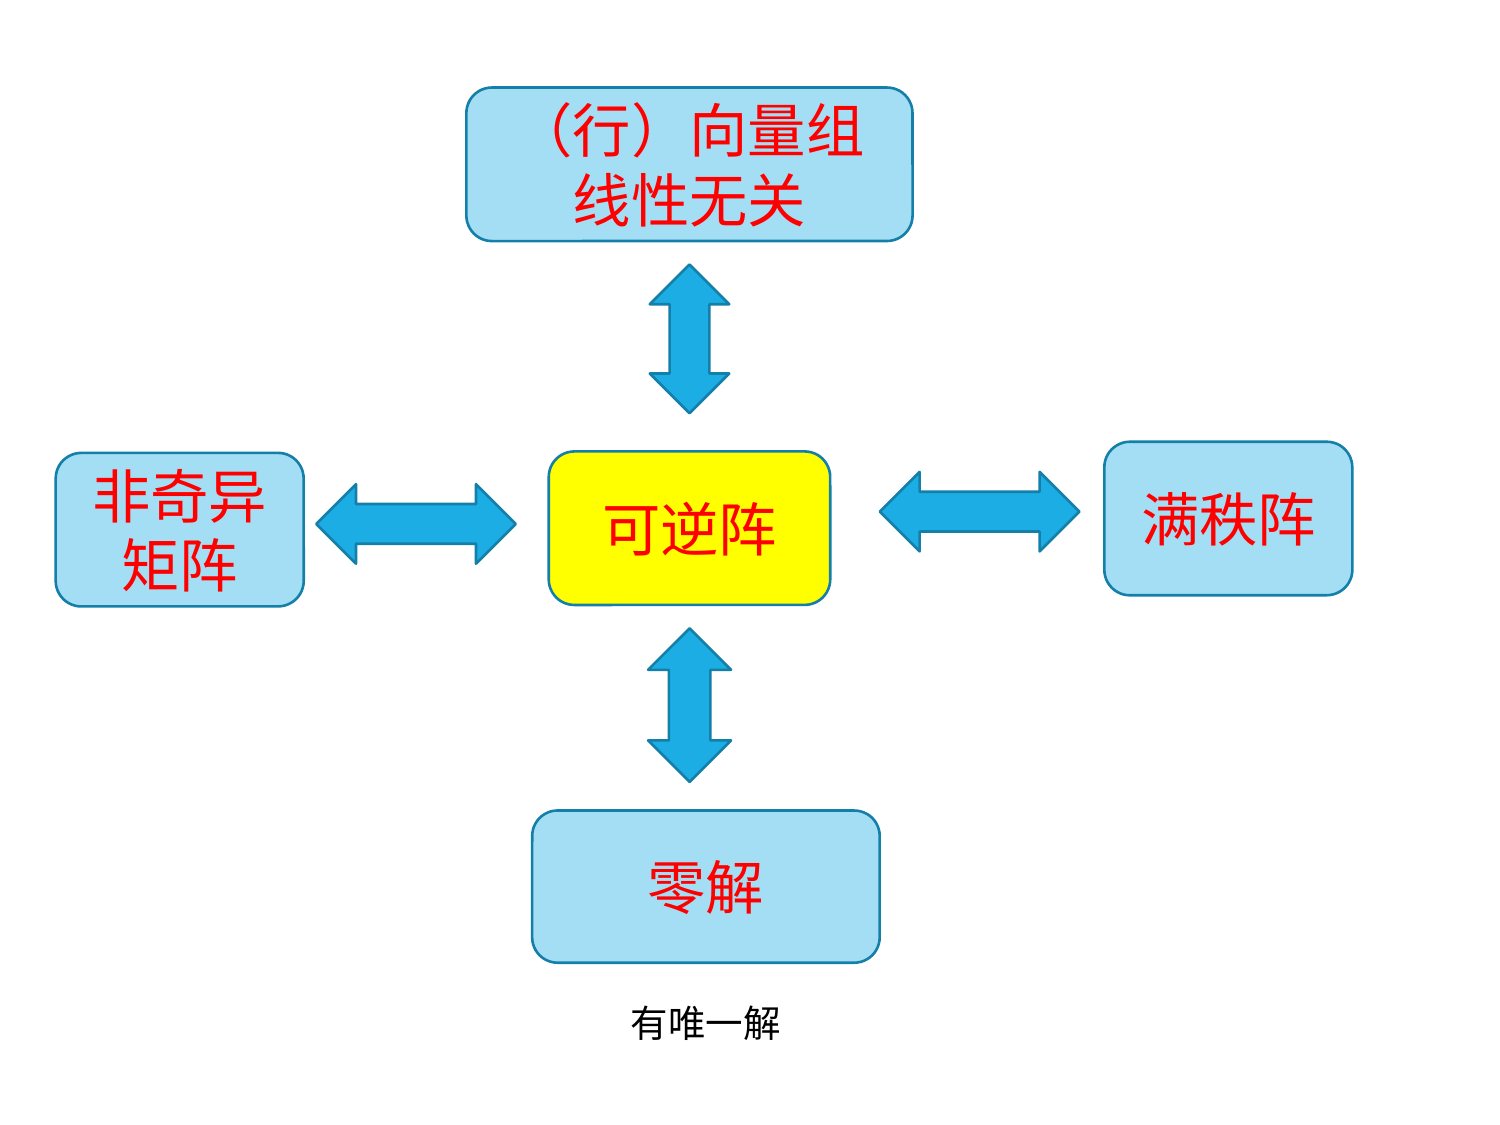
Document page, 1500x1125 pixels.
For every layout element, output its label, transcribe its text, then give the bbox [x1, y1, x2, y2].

text_box [648, 263, 731, 415]
text_box [878, 470, 1081, 553]
text_box [646, 627, 733, 783]
text_box 非奇异矩阵 [54, 451, 306, 608]
text_box [315, 482, 517, 565]
text_box 满秩阵 [1103, 440, 1354, 597]
